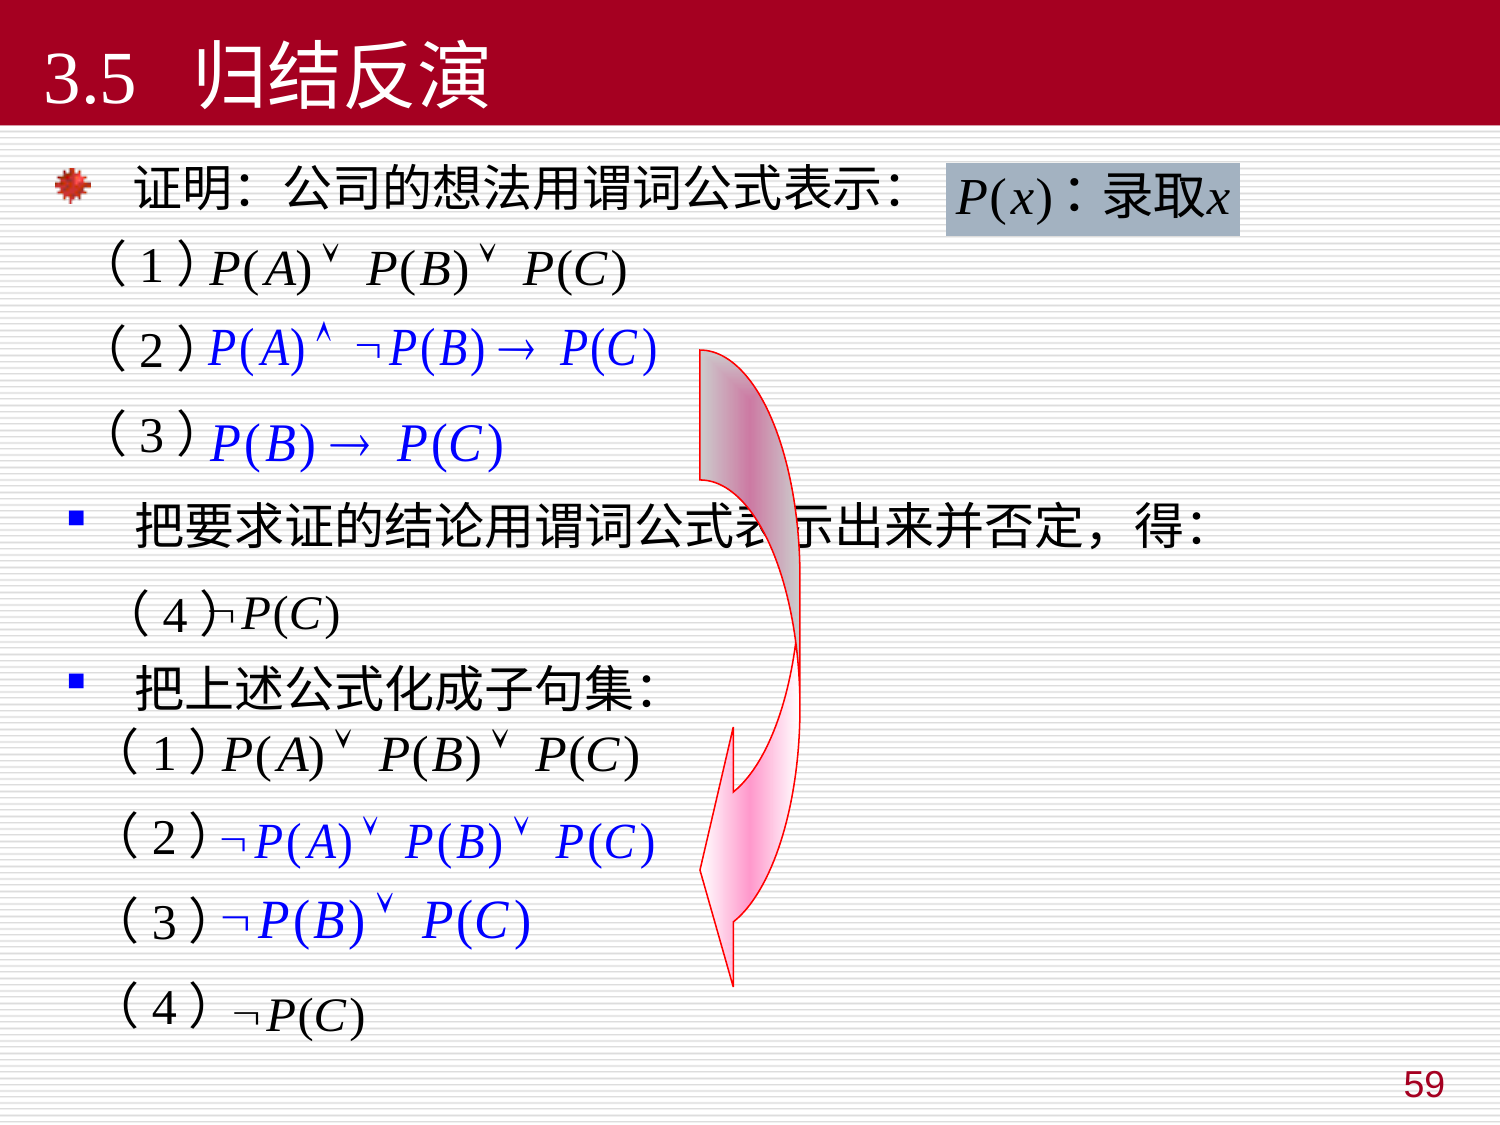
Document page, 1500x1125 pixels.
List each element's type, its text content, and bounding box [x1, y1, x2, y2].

picture [0, 126, 1500, 1125]
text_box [74, 712, 726, 1058]
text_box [62, 224, 713, 481]
text_box 3.5 归结反演 [0, 0, 1500, 126]
text_box 把上述公式化成子句集： [49, 649, 788, 725]
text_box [62, 574, 713, 651]
slide_number 59 [1109, 1052, 1461, 1125]
text_box 把要求证的结论用谓词公式表示出来并否定，得： [49, 487, 776, 563]
text_box [715, 353, 800, 987]
text_box 证明：公司的想法用谓词公式表示： 。 [41, 148, 1459, 1035]
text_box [945, 162, 1241, 237]
text_box 把要求证的结论用谓词公式表示出来并否定，得： [792, 487, 1338, 563]
